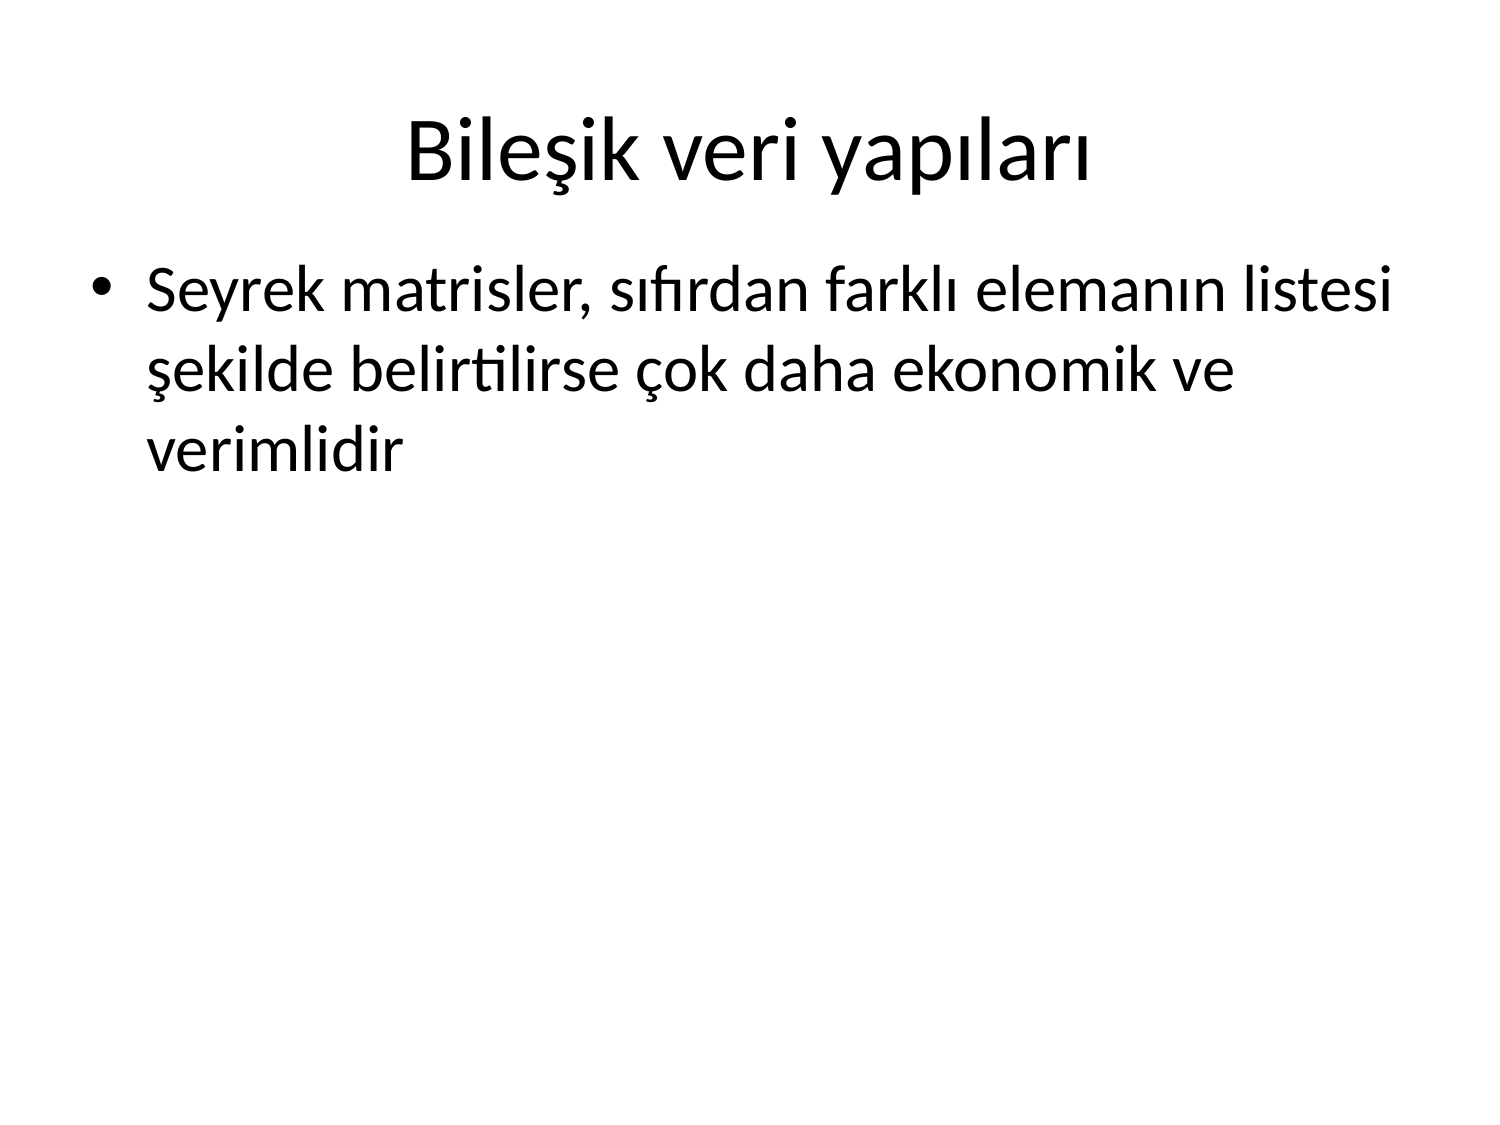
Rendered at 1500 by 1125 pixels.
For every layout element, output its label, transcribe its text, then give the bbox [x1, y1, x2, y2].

title Bileşik veri yapıları [75, 50, 1425, 237]
list Seyrek matrisler, sıfırdan farklı elemanın listesi şekilde belirtilirse çok daha ekonomik ve verimlidir [75, 237, 1425, 1038]
